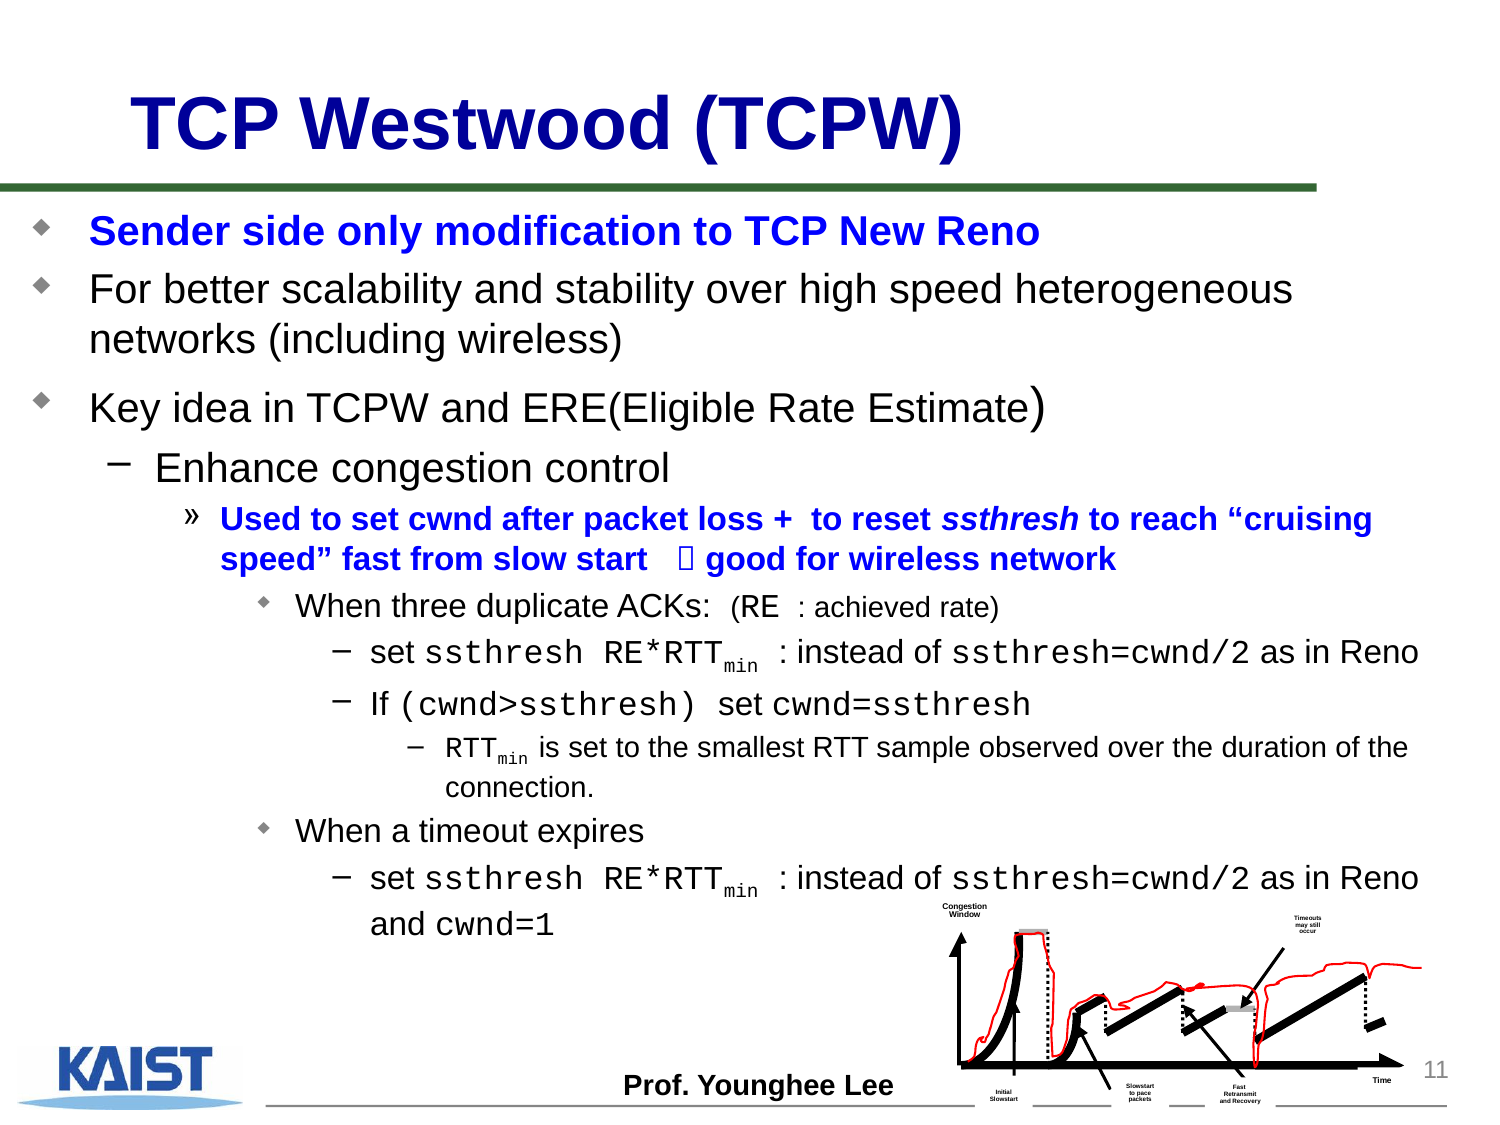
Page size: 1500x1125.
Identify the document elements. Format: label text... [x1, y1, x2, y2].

list Sender side only modification to TCP New Reno For better scalability and stability over high speed heterogeneous networks (including wireless) Key idea in TCPW and ERE(Eligible Rate Estimate) Enhance congestion control Used to set cwnd after packet loss + to reset ssthresh to reach “cruising speed” fast from slow start  good for wireless network When three duplicate ACKs: (RE : achieved rate) set ssthresh RE*RTTmin : instead of ssthresh=cwnd/2 as in Reno If (cwnd>ssthresh) set cwnd=ssthresh RTTmin is set to the smallest RTT sample observed over the duration of the connection. When a timeout expires set ssthresh RE*RTTmin : instead of ssthresh=cwnd/2 as in Reno and cwnd=1 [17, 196, 1489, 1047]
title TCP Westwood (TCPW) [115, 65, 1338, 172]
picture [17, 1047, 243, 1110]
slide_number 11 [1418, 1047, 1465, 1107]
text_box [915, 895, 1415, 1107]
